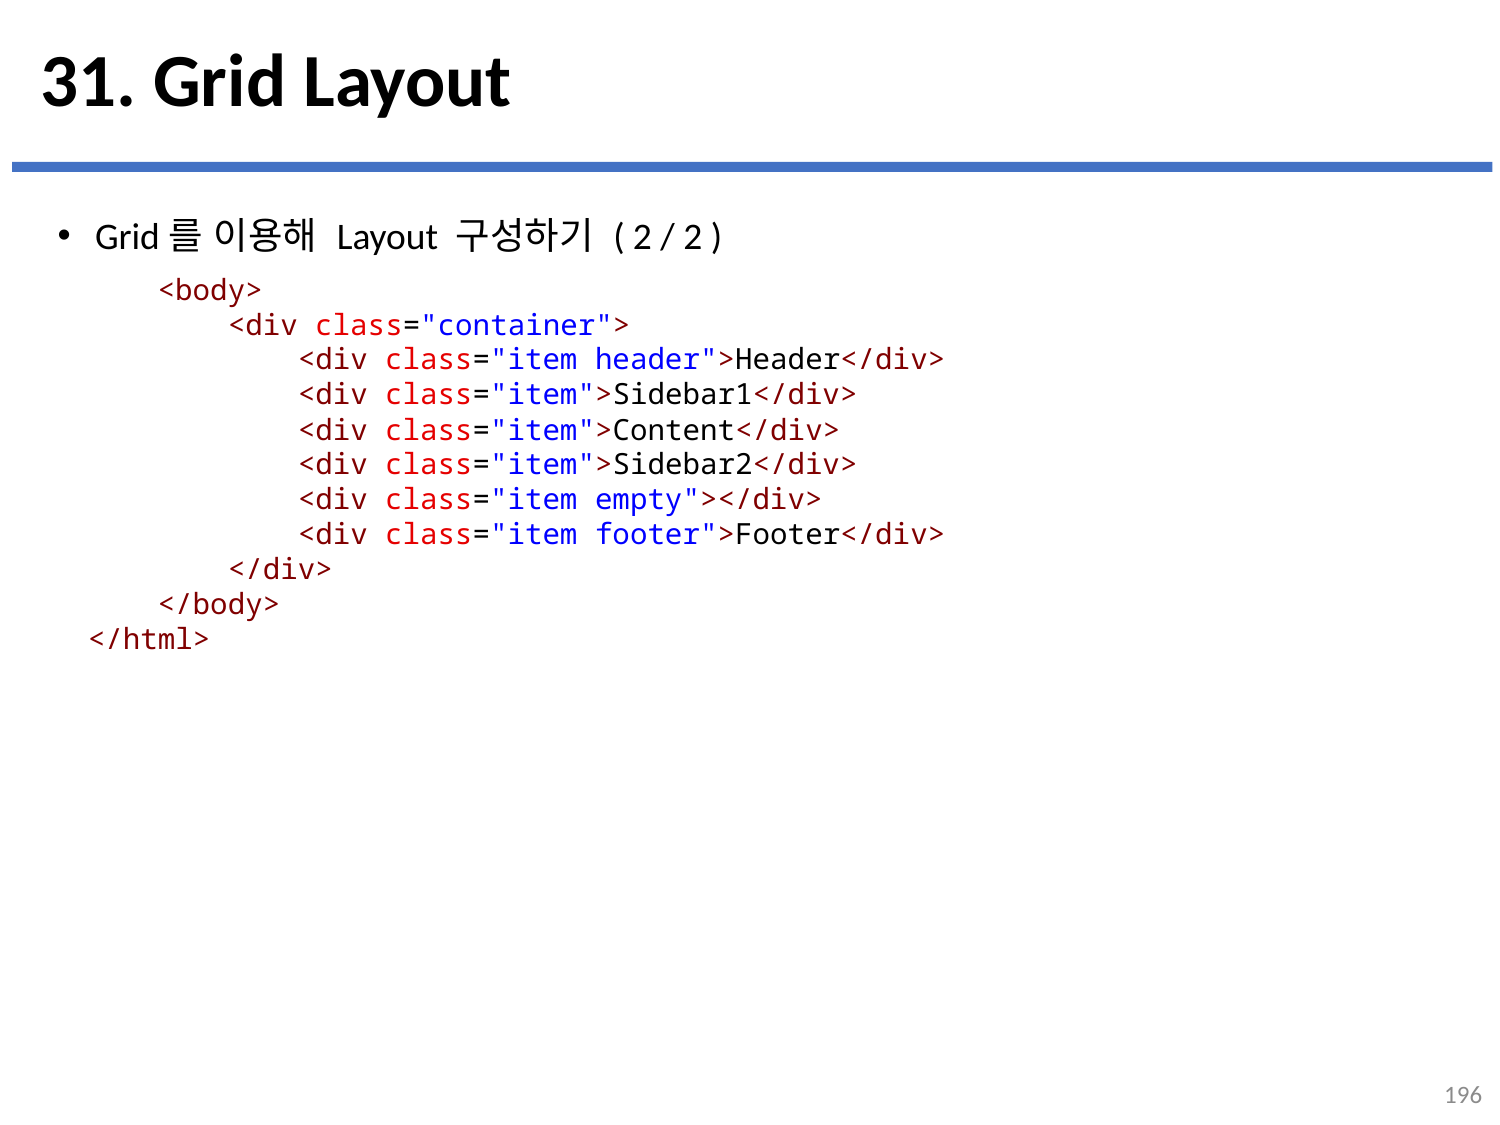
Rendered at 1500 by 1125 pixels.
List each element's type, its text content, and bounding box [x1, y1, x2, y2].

list Grid를 이용해 Layout 구성하기 ( 2 / 2 ) [42, 204, 1453, 1104]
title 31. Grid Layout [25, 32, 1475, 132]
text_box <body> <div class="container"> <div class="item header">Header</div> <div class="item">Sidebar1</div> <div class="item">Content</div> <div class="item">Sidebar2</div> <div class="item empty"></div> <div class="item footer">Footer</div> </div> </body> </html> [73, 263, 1500, 663]
slide_number 196 [1159, 1063, 1498, 1124]
